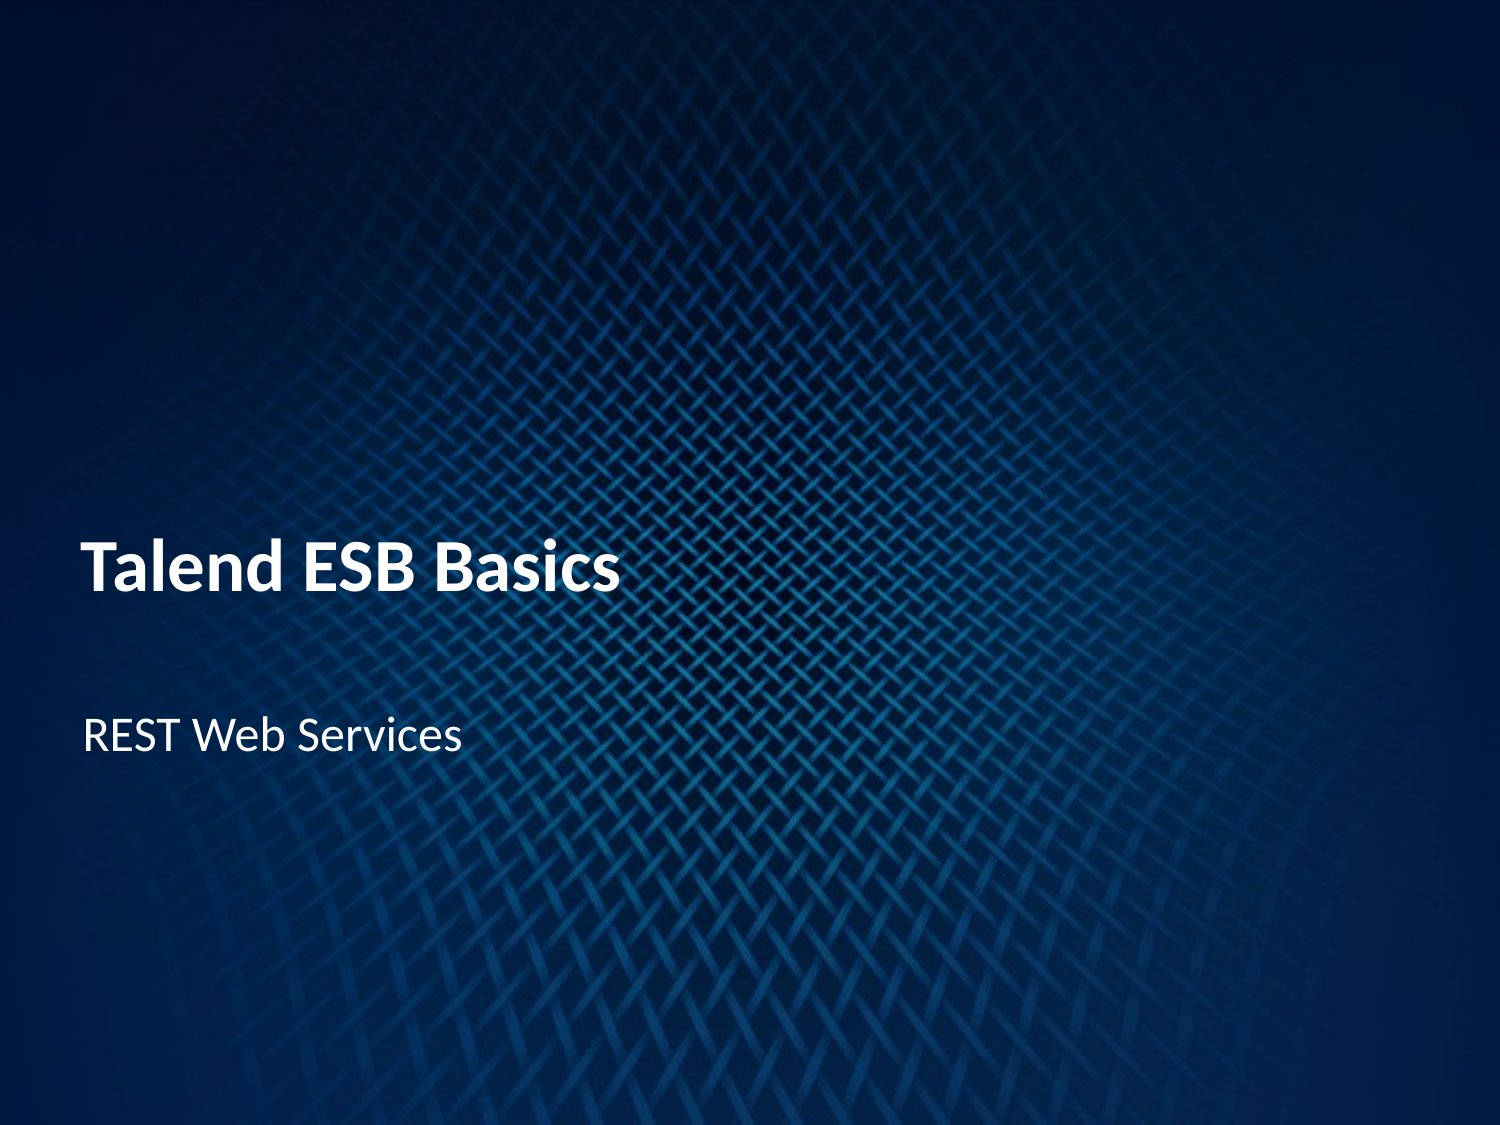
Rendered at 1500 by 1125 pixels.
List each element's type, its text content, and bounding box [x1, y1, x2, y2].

text_box Talend ESB Basics [78, 513, 625, 609]
text_box [0, 0, 1500, 1125]
text_box REST Web Services [80, 698, 465, 764]
